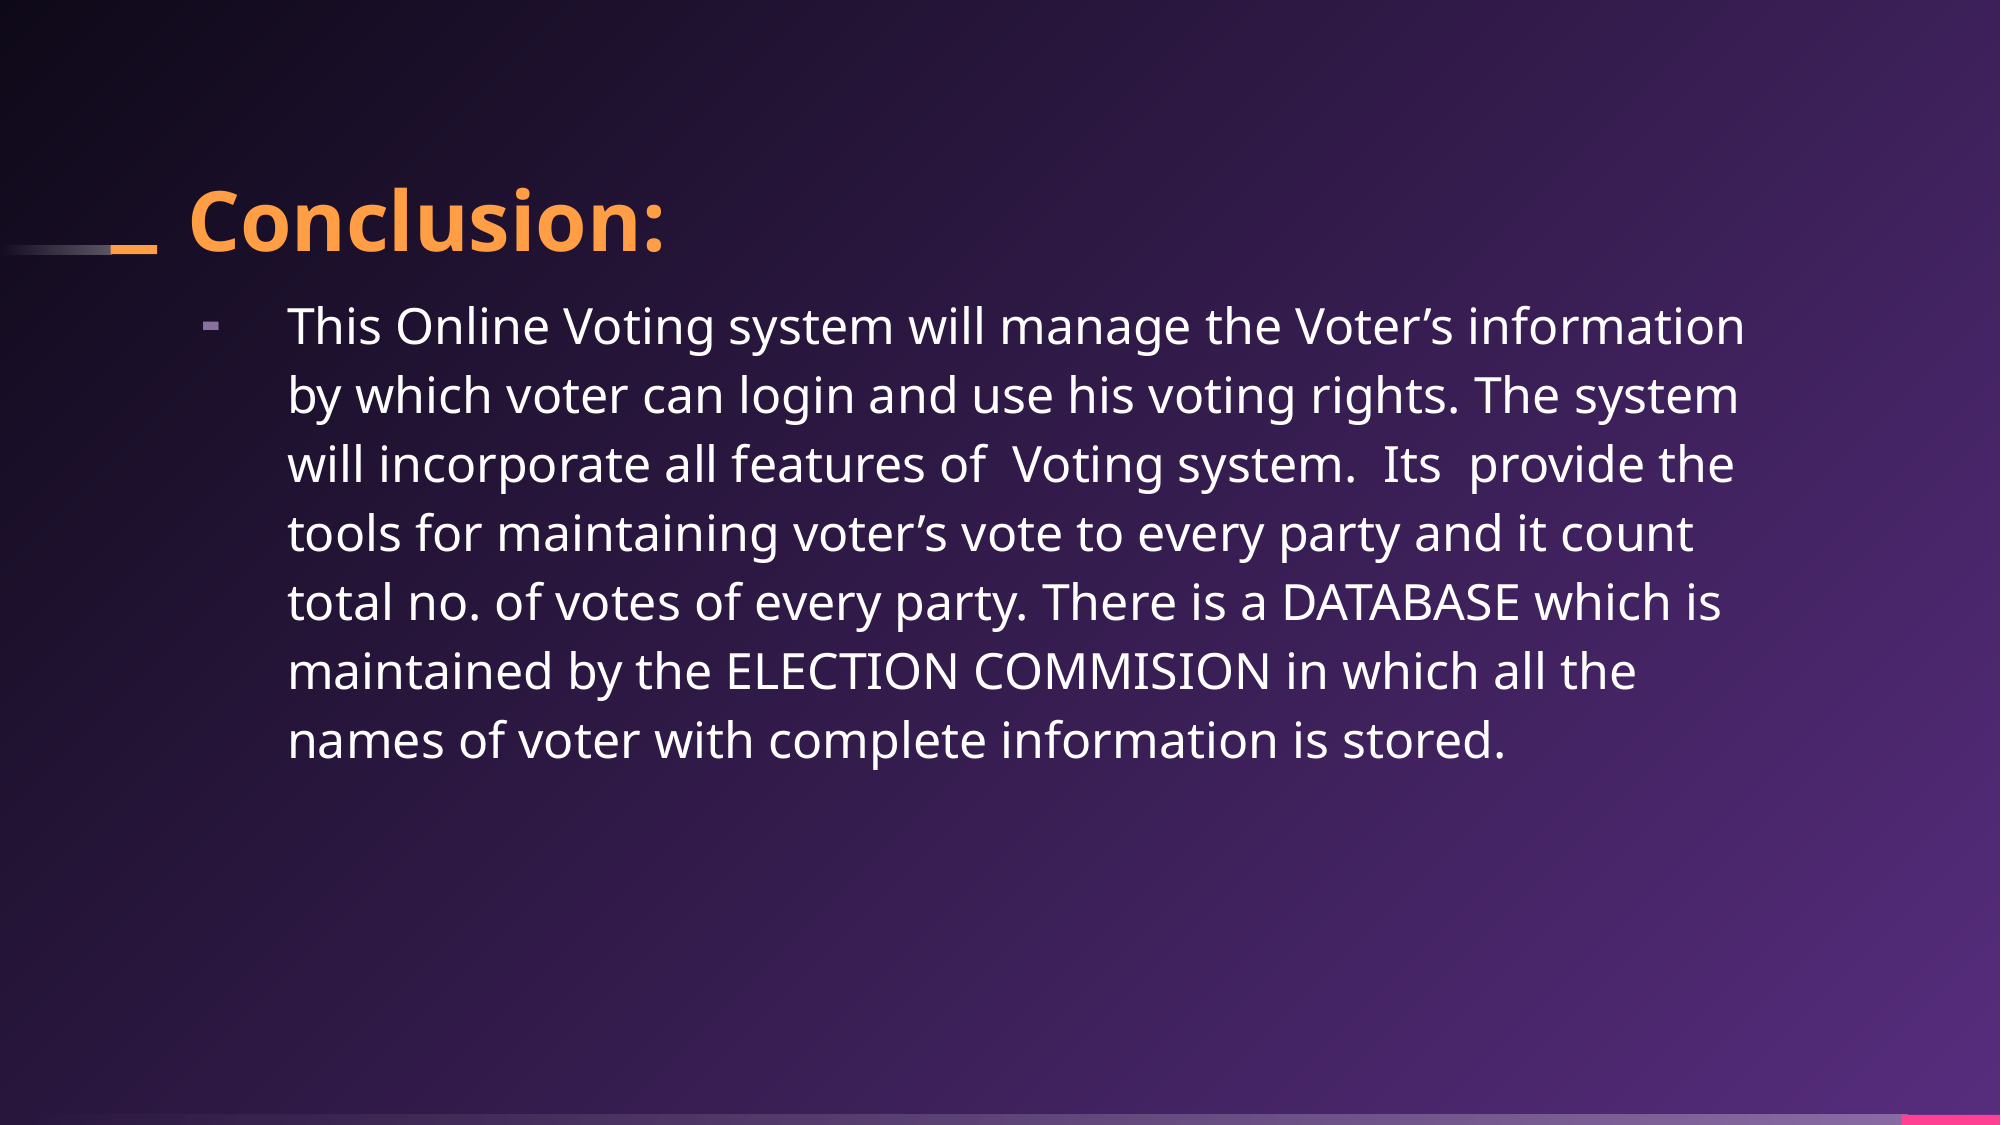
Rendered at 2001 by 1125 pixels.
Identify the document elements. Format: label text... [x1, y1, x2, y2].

title Conclusion: [187, 182, 1348, 270]
list This Online Voting system will manage the Voter’s information by which voter can login and use his voting rights. The system will incorporate all features of Voting system. Its provide the tools for maintaining voter’s vote to every party and it count total no. of votes of every party. There is a DATABASE which is maintained by the ELECTION COMMISION in which all the names of voter with complete information is stored. [187, 285, 1807, 966]
